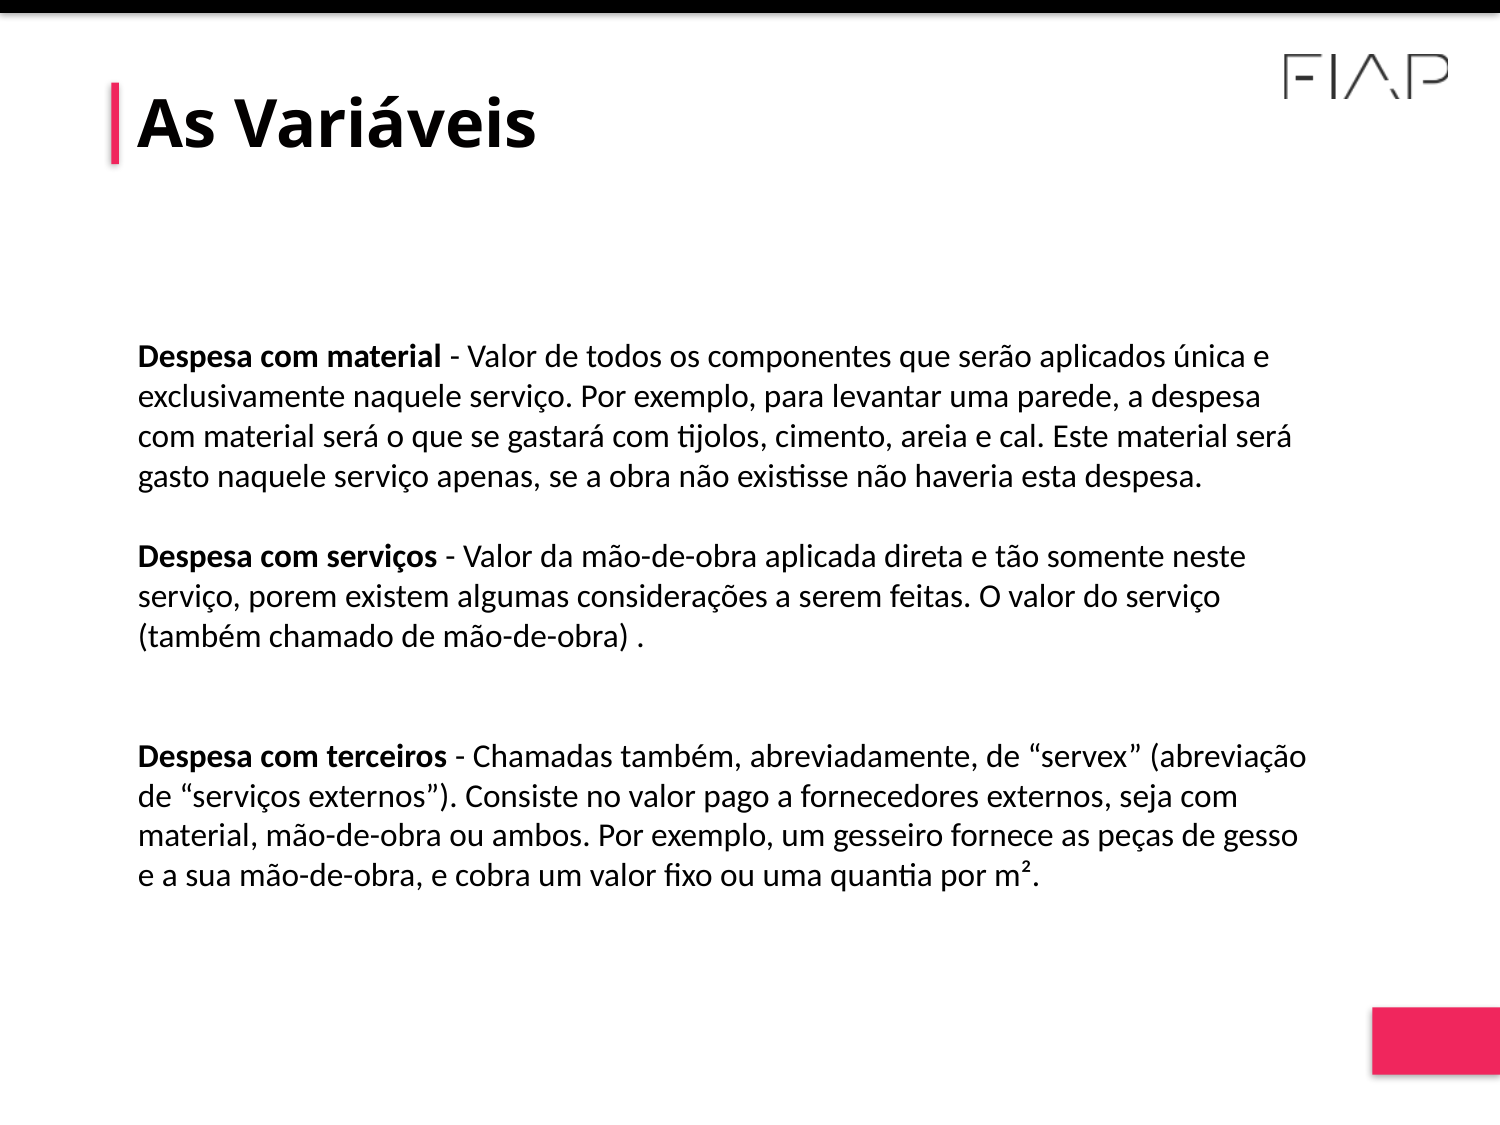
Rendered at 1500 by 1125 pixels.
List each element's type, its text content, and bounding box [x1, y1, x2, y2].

text_box [0, 0, 1500, 14]
text_box [1372, 1007, 1500, 1075]
text_box As Variáveis [123, 82, 663, 170]
text_box [111, 82, 120, 165]
text_box Despesa com material - Valor de todos os componentes que serão aplicados única e exclusivamente naquele serviço. Por exemplo, para levantar uma parede, a despesa com material será o que se gastará com tijolos, cimento, areia e cal. Este material será gasto naquele serviço apenas, se a obra não existisse não haveria esta despesa. Despesa com serviços - Valor da mão-de-obra aplicada direta e tão somente neste serviço, porem existem algumas considerações a serem feitas. O valor do serviço (também chamado de mão-de-obra) . Despesa com terceiros - Chamadas também, abreviadamente, de “servex” (abreviação de “serviços externos”). Consiste no valor pago a fornecedores externos, seja com material, mão-de-obra ou ambos. Por exemplo, um gesseiro fornece as peças de gesso e a sua mão-de-obra, e cobra um valor fixo ou uma quantia por m². [123, 327, 1328, 981]
picture [1283, 53, 1449, 99]
